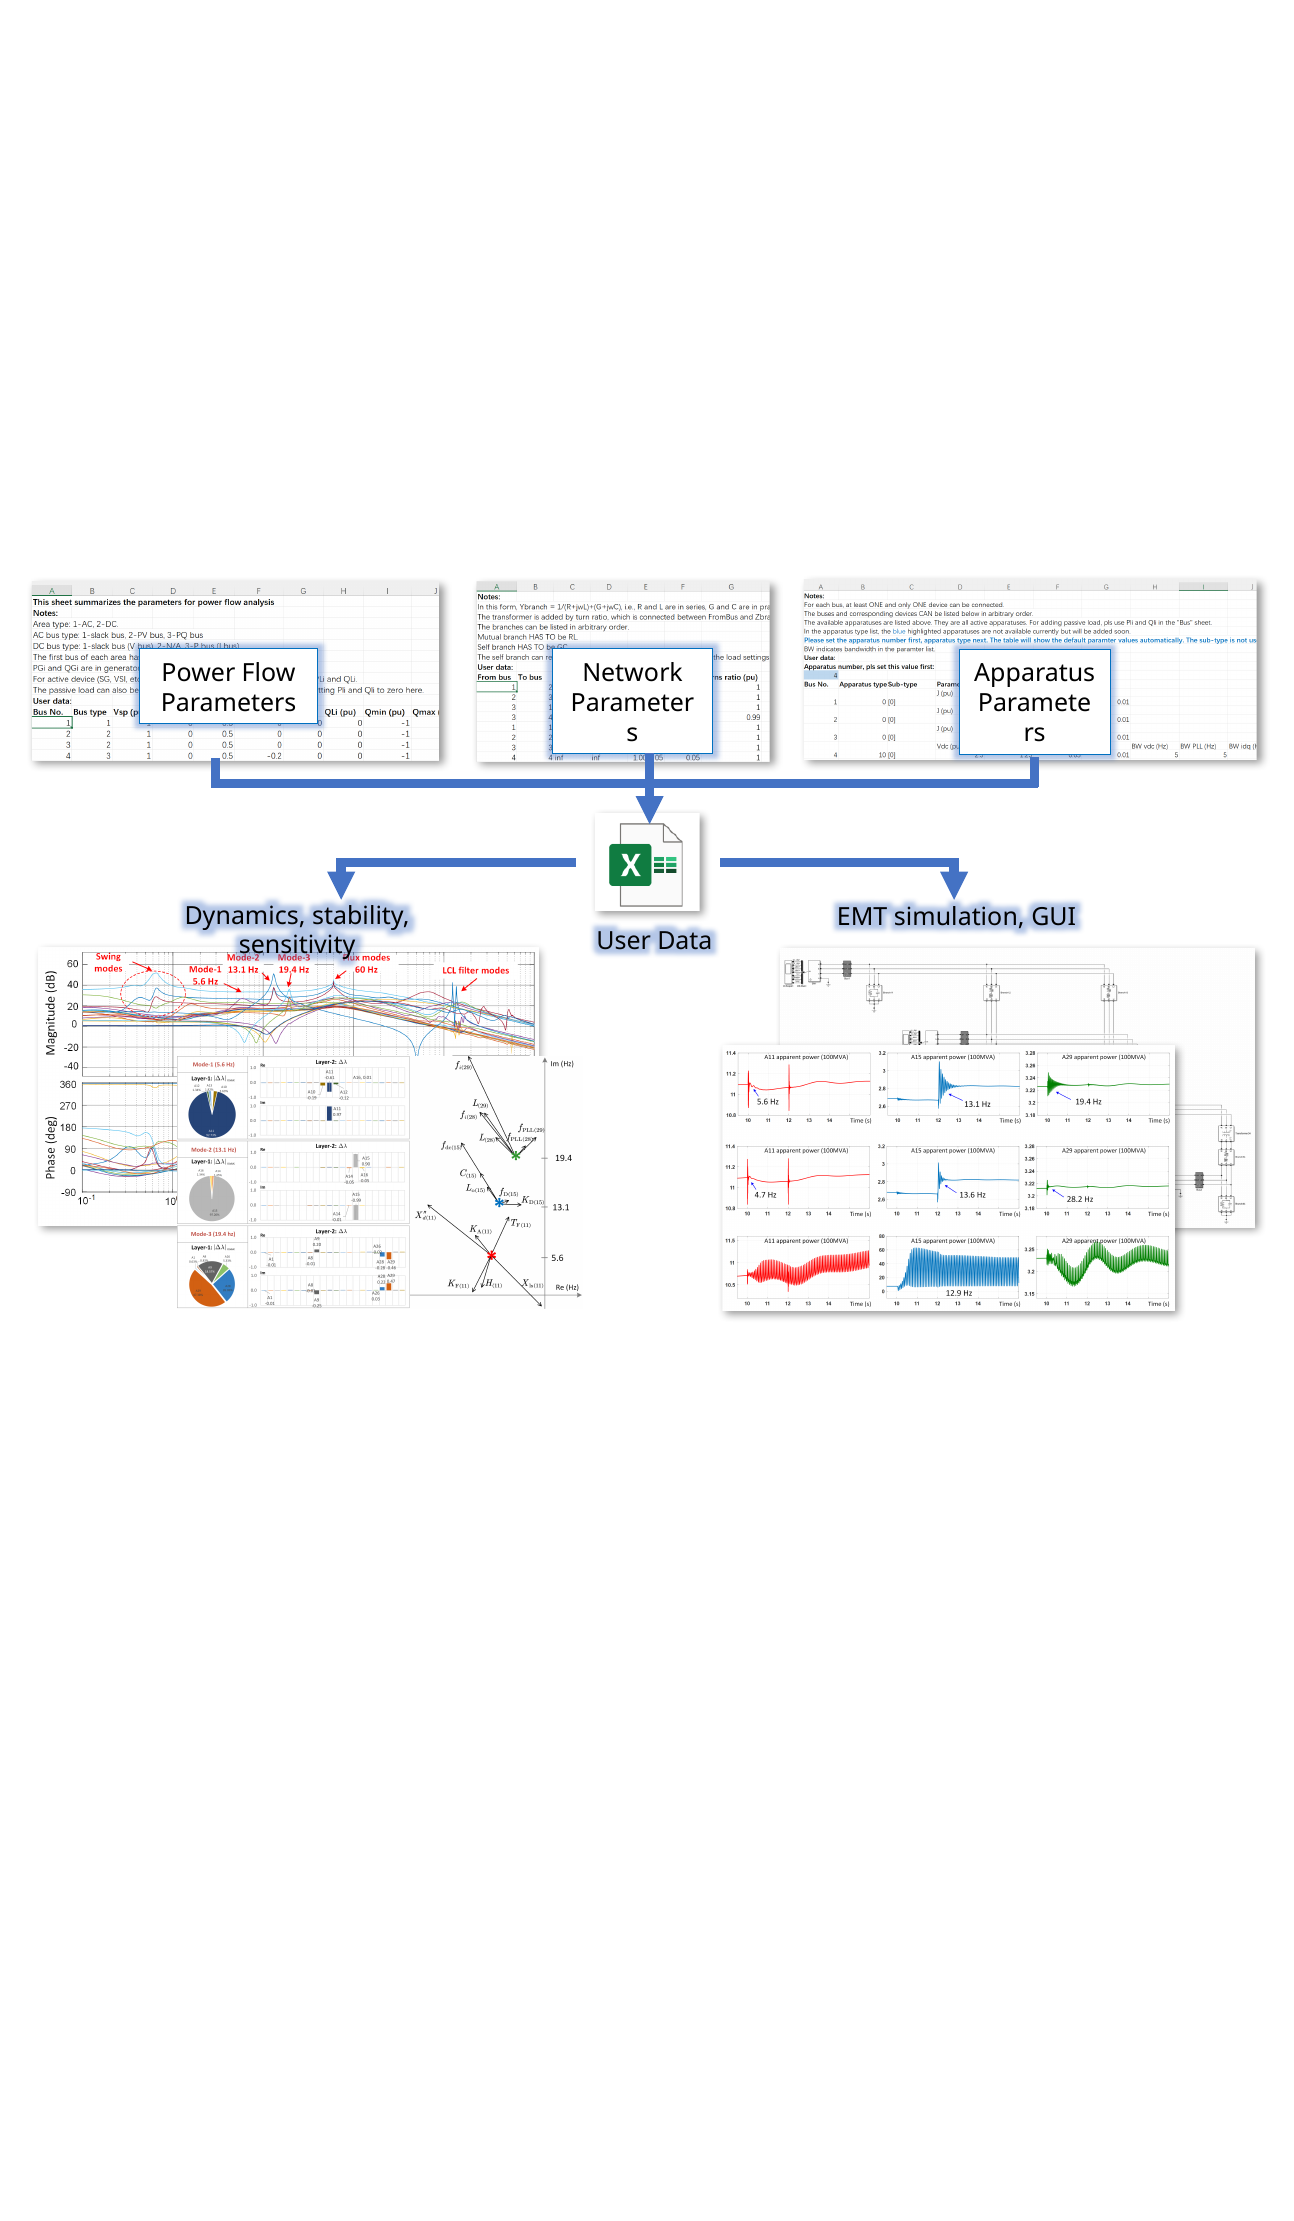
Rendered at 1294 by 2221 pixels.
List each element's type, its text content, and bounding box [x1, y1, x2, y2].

text_box Dynamics, stability, sensitivity [132, 891, 462, 947]
picture [803, 579, 1257, 760]
picture [595, 813, 700, 911]
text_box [177, 1056, 583, 1309]
picture [38, 947, 539, 1226]
picture [476, 581, 770, 762]
text_box User Data [579, 916, 730, 962]
picture [31, 581, 439, 761]
text_box EMT simulation, GUI [784, 892, 1129, 938]
picture [722, 948, 1255, 1311]
